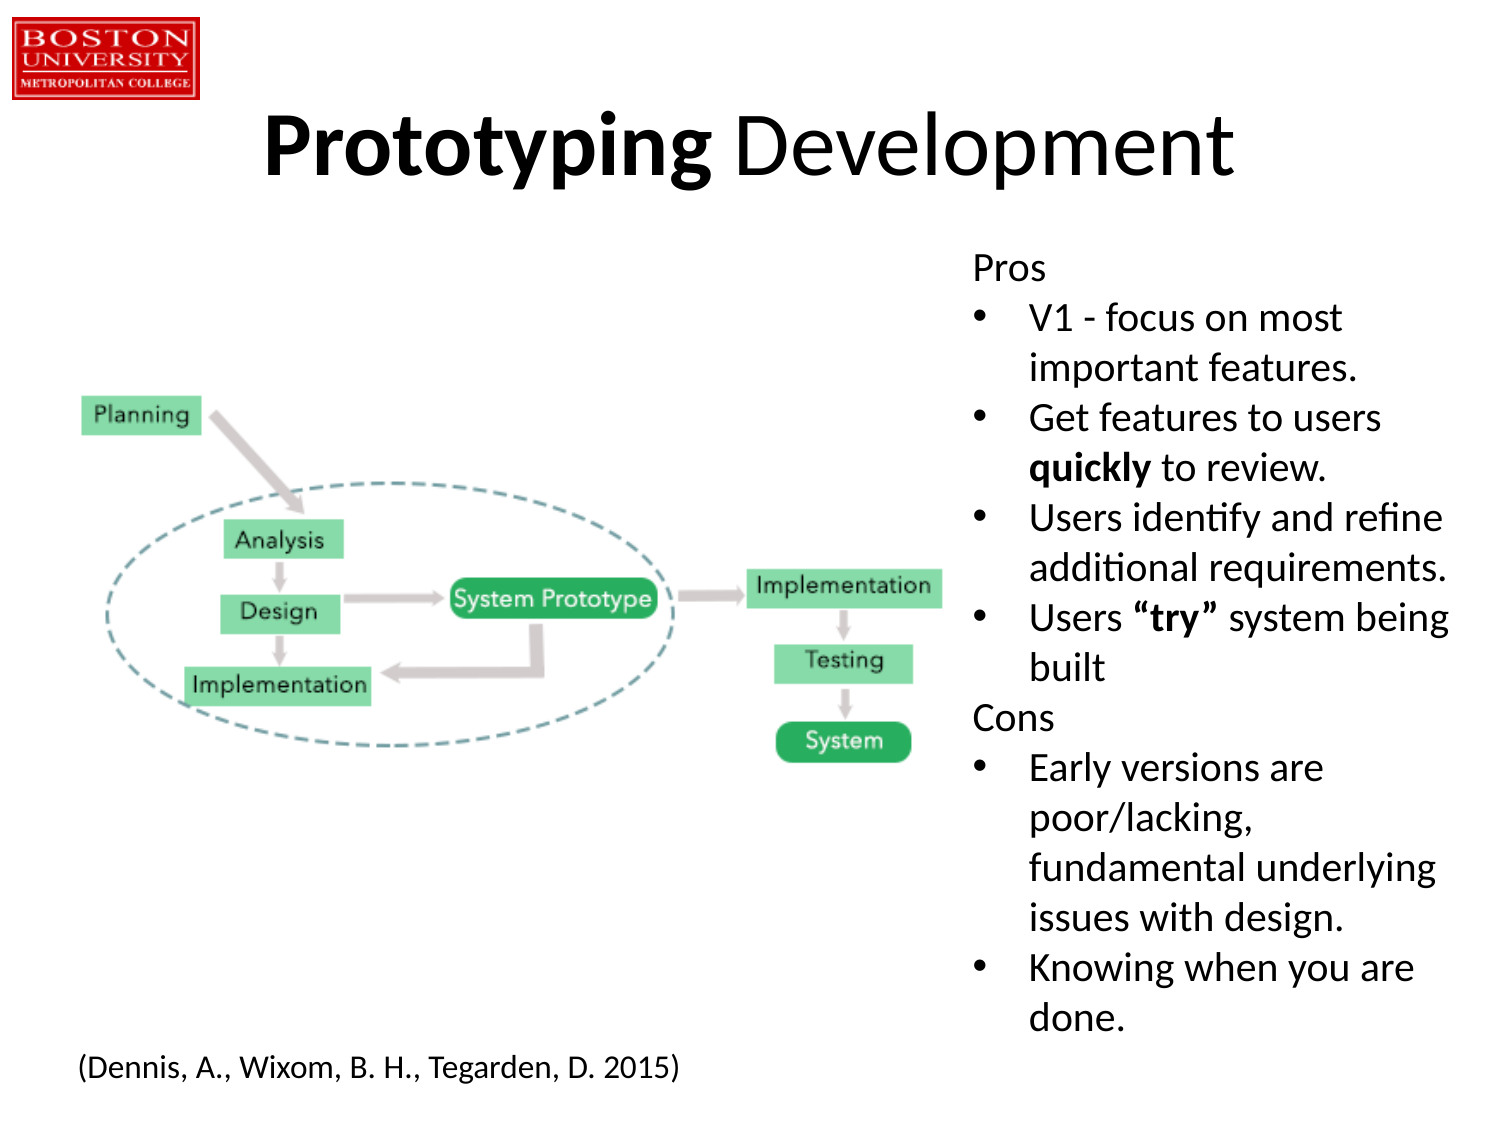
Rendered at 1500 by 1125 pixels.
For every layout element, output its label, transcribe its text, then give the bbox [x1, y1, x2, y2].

list (Dennis, A., Wixom, B. H., Tegarden, D. 2015) [62, 1037, 775, 1099]
picture [12, 17, 201, 101]
picture [39, 355, 959, 783]
title Prototyping Development [75, 45, 1425, 233]
text_box Pros V1 - focus on most important features. Get features to users quickly to review. Users identify and refine additional requirements. Users “try” system being built Cons Early versions are poor/lacking, fundamental underlying issues with design. Knowing when you are done. [957, 232, 1488, 1048]
